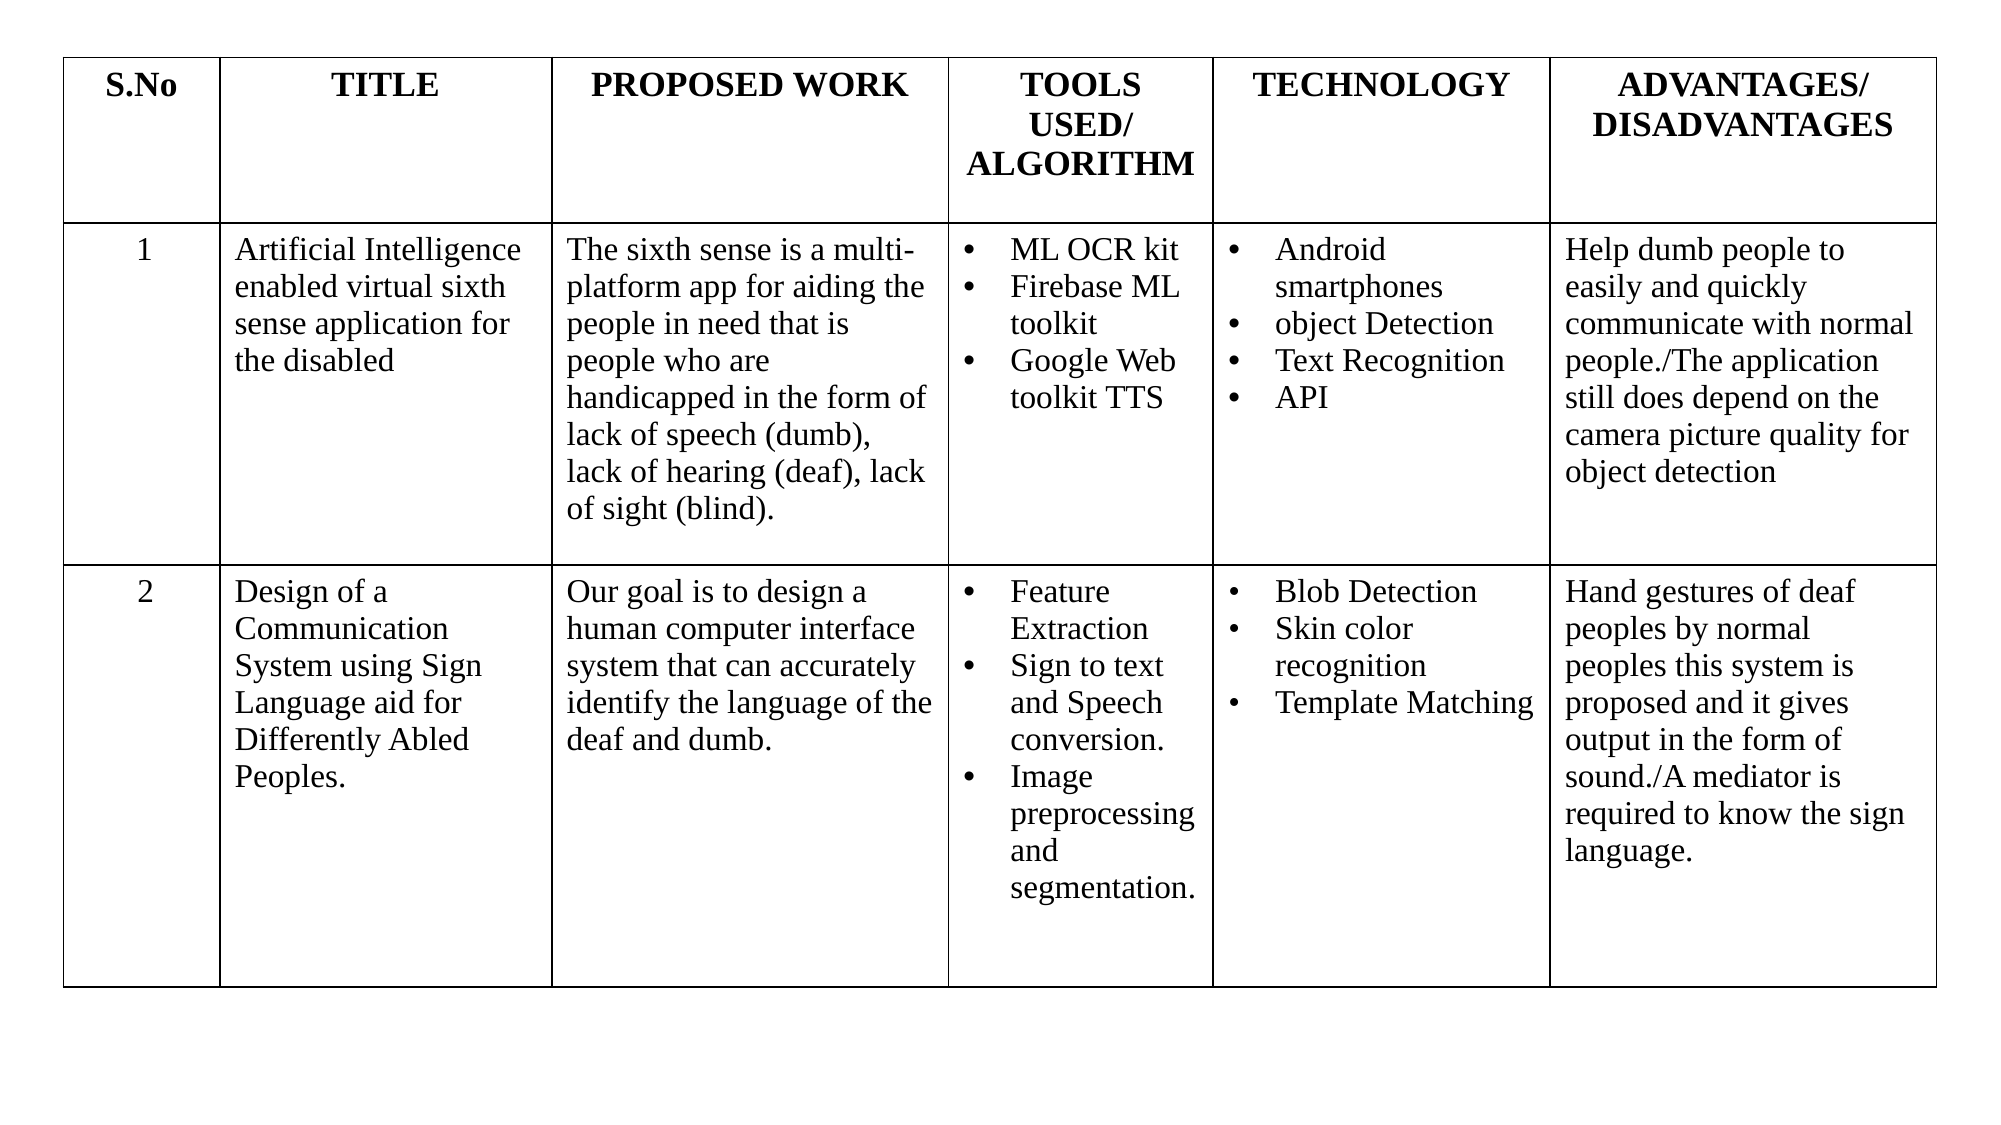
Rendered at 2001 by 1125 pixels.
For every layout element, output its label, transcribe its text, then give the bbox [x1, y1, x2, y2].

table_header S.No [64, 58, 219, 222]
table_cell 2 [64, 566, 219, 986]
table_cell 1 [64, 224, 219, 564]
table_cell Feature Extraction Sign to text and Speech conversion. Image preprocessing and segmentation. [949, 566, 1212, 986]
table_cell ML OCR kit Firebase ML toolkit Google Web toolkit TTS [949, 224, 1212, 564]
table_header TITLE [221, 58, 551, 222]
table_cell Help dumb people to easily and quickly communicate with normal people./The application still does depend on the camera picture quality for object detection [1551, 224, 1936, 564]
table_header TOOLS USED/ ALGORITHM [949, 58, 1212, 222]
table_cell Our goal is to design a human computer interface system that can accurately identify the language of the deaf and dumb. [553, 566, 948, 986]
table_cell Design of a Communication System using Sign Language aid for Differently Abled Peoples. [221, 566, 551, 986]
table_cell Android smartphones object Detection Text Recognition API [1214, 224, 1549, 564]
table_cell Artificial Intelligence enabled virtual sixth sense application for the disabled [221, 224, 551, 564]
table_header TECHNOLOGY [1214, 58, 1549, 222]
table_cell Hand gestures of deaf peoples by normal peoples this system is proposed and it gives output in the form of sound./A mediator is required to know the sign language. [1551, 566, 1936, 986]
table_header ADVANTAGES/ DISADVANTAGES [1551, 58, 1936, 222]
table_cell The sixth sense is a multi-platform app for aiding the people in need that is people who are handicapped in the form of lack of speech (dumb), lack of hearing (deaf), lack of sight (blind). [553, 224, 948, 564]
table_header PROPOSED WORK [553, 58, 948, 222]
table_cell Blob Detection Skin color recognition Template Matching [1214, 566, 1549, 986]
